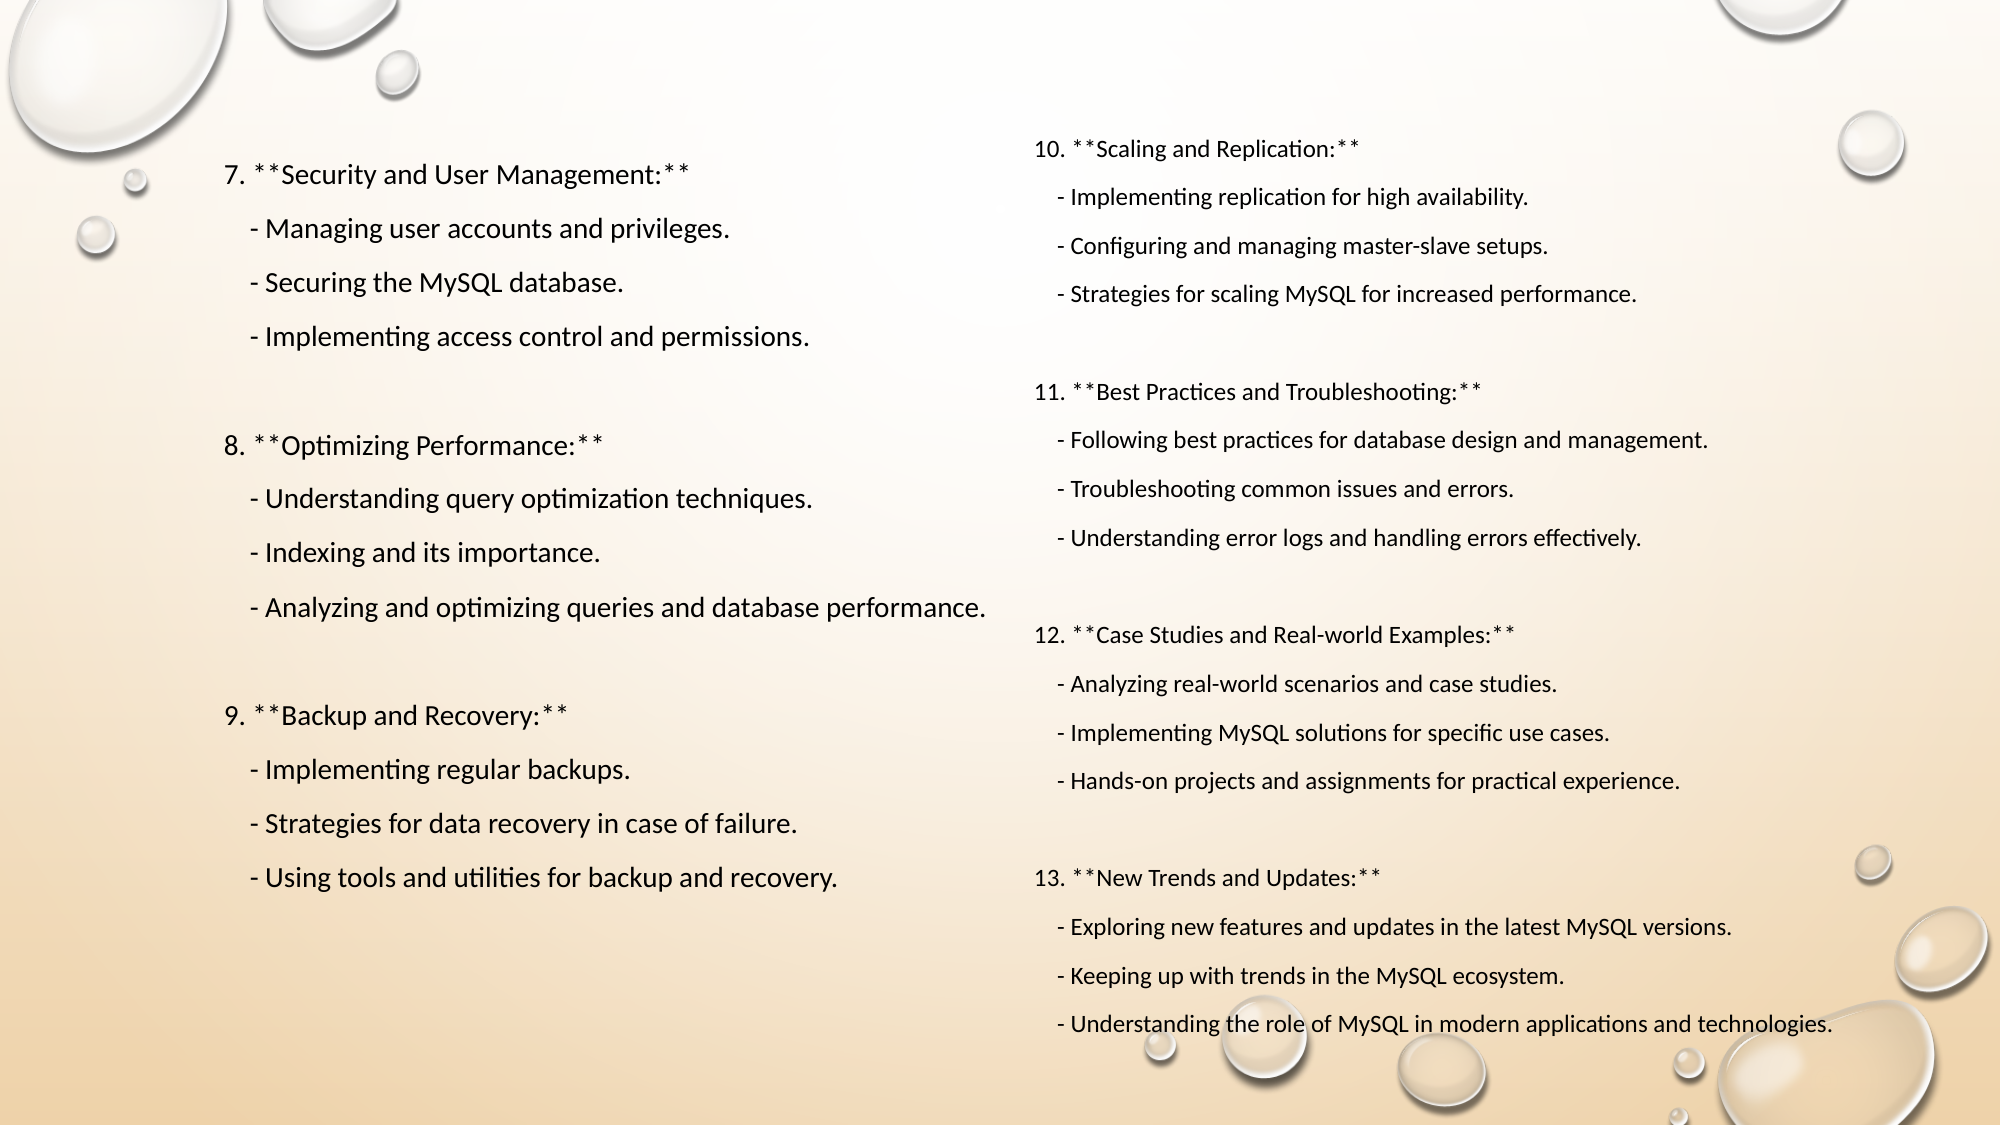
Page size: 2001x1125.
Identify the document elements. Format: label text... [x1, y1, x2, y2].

text_box 10. **Scaling and Replication:** - Implementing replication for high availability. - Configuring and managing master-slave setups. - Strategies for scaling MySQL for increased performance. 11. **Best Practices and Troubleshooting:** - Following best practices for database design and management. - Troubleshooting common issues and errors. - Understanding error logs and handling errors effectively. 12. **Case Studies and Real-world Examples:** - Analyzing real-world scenarios and case studies. - Implementing MySQL solutions for specific use cases. - Hands-on projects and assignments for practical experience. 13. **New Trends and Updates:** - Exploring new features and updates in the latest MySQL versions. - Keeping up with trends in the MySQL ecosystem. - Understanding the role of MySQL in modern applications and technologies. [1019, 122, 1960, 1092]
picture [0, 0, 2000, 1125]
text_box 7. **Security and User Management:** - Managing user accounts and privileges. - Securing the MySQL database. - Implementing access control and permissions. 8. **Optimizing Performance:** - Understanding query optimization techniques. - Indexing and its importance. - Analyzing and optimizing queries and database performance. 9. **Backup and Recovery:** - Implementing regular backups. - Strategies for data recovery in case of failure. - Using tools and utilities for backup and recovery. [209, 145, 1019, 952]
